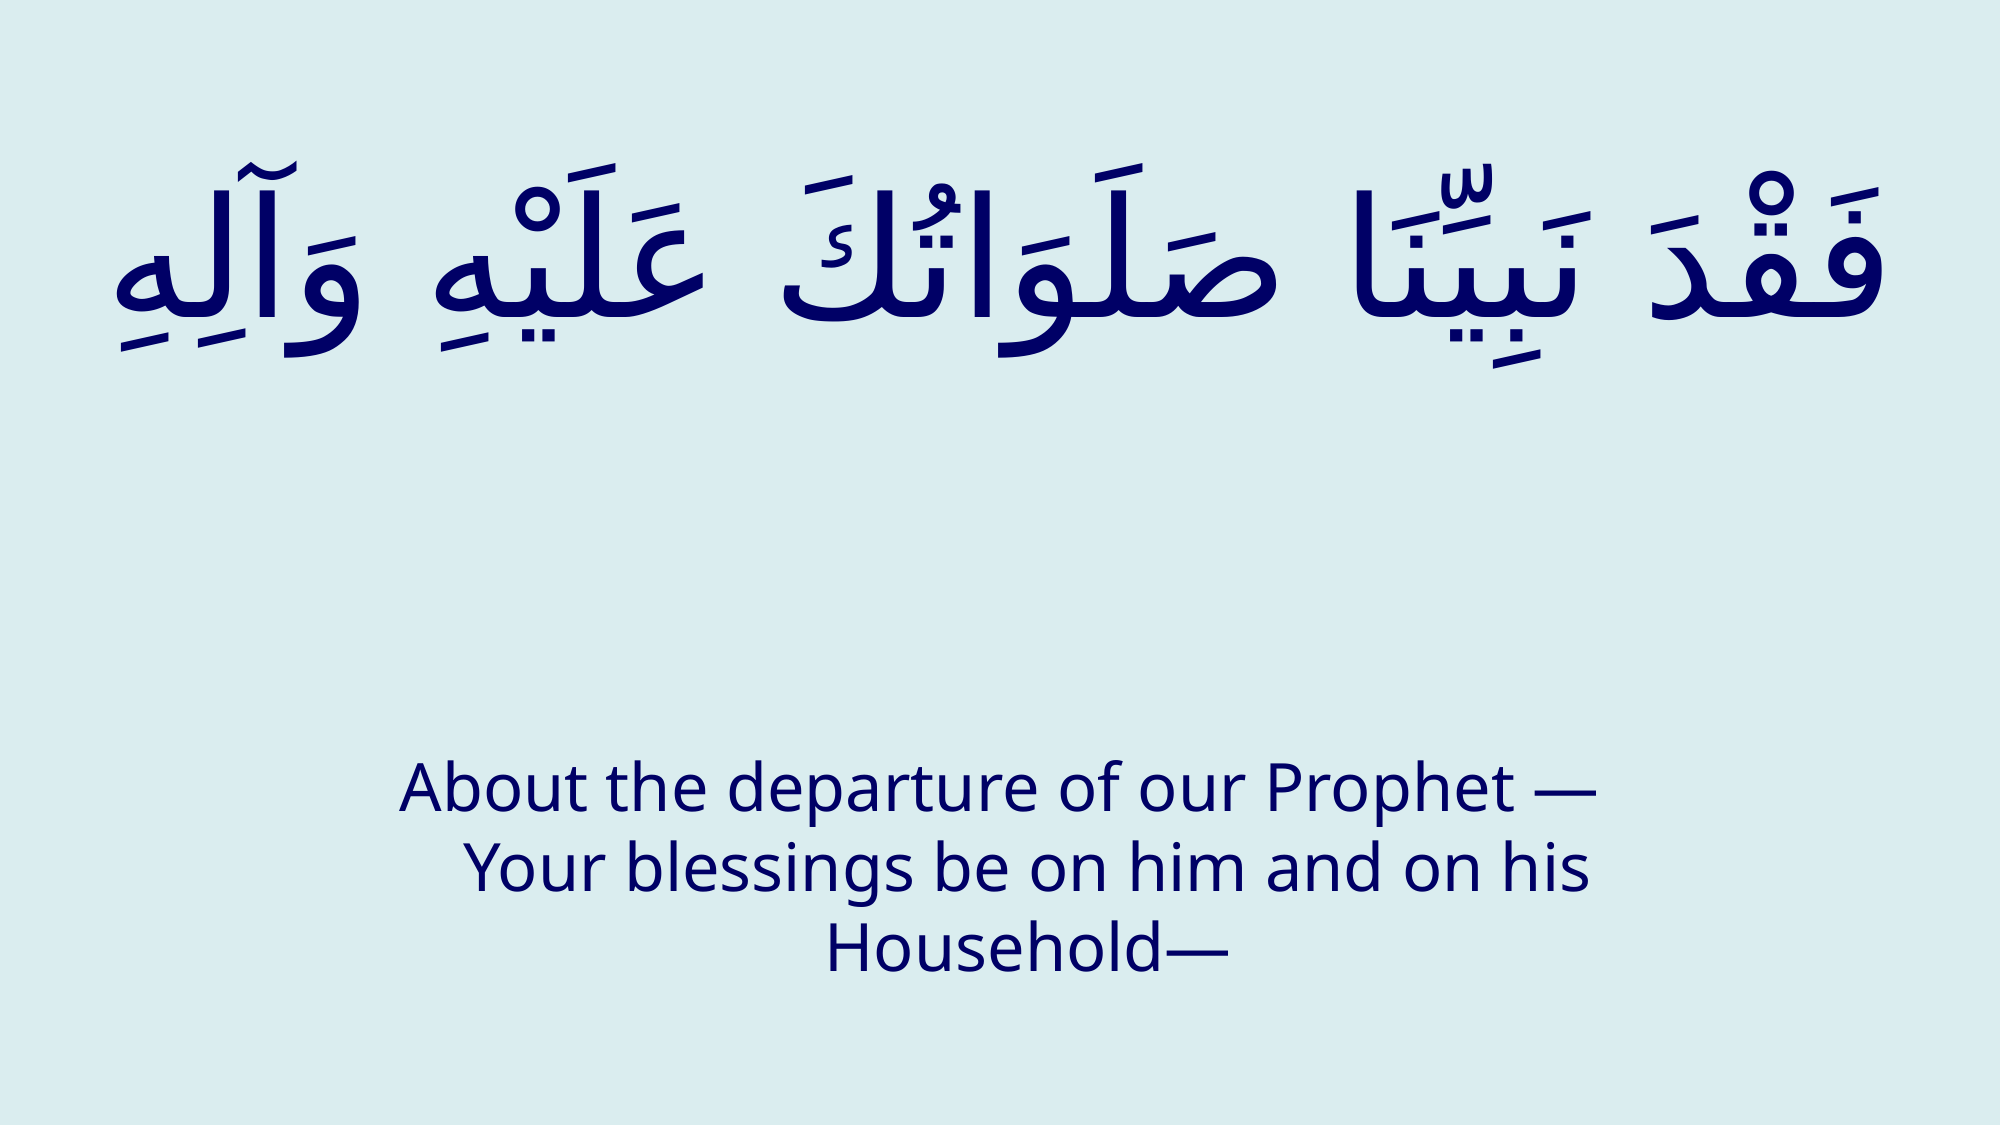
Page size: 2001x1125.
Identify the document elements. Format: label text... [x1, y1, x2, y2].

title فَقْدَ نَبِيِّنَا صَلَوَاتُكَ عَلَيْهِ وَآلِهِ [0, 200, 2000, 388]
list About the departure of our Prophet —Your blessings be on him and on his Household— [356, 737, 1644, 1050]
